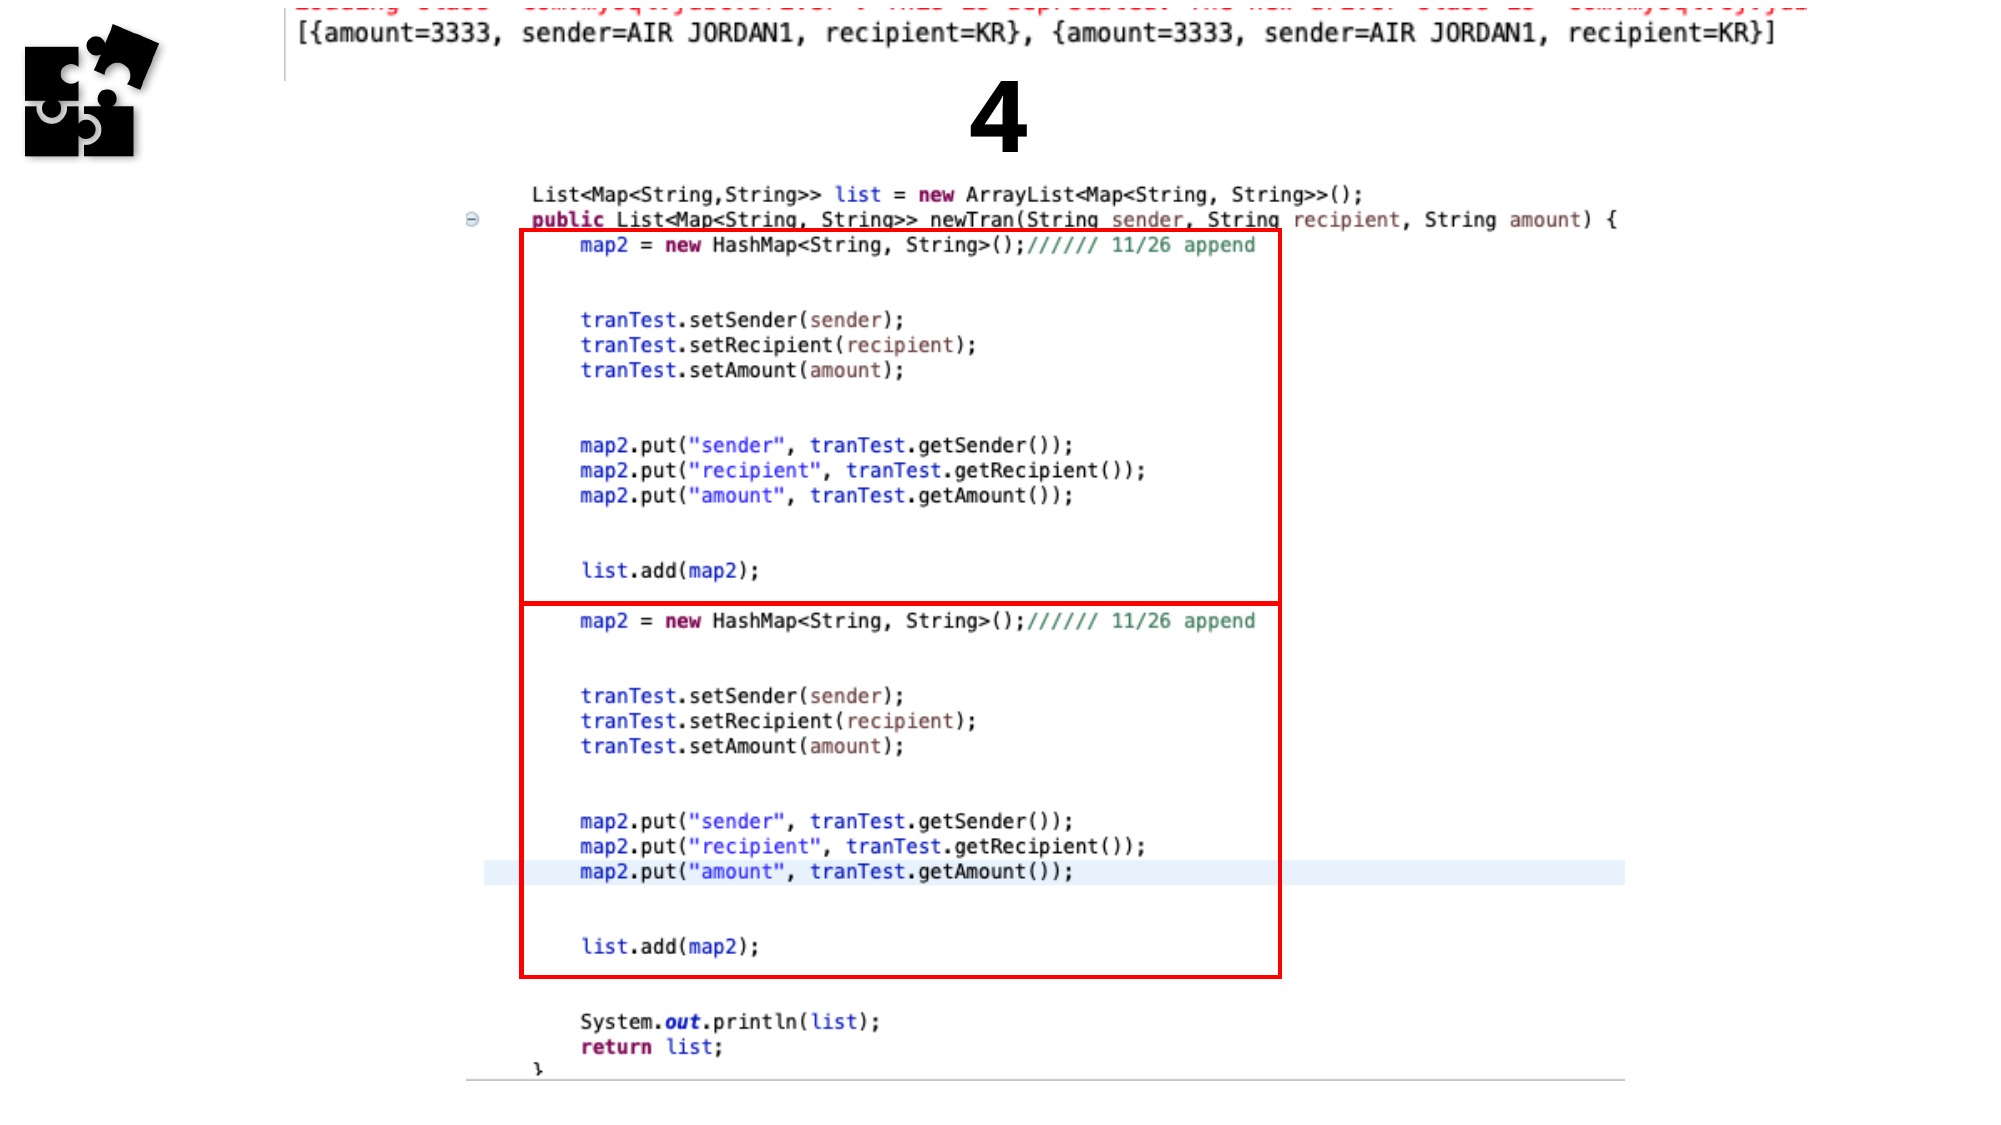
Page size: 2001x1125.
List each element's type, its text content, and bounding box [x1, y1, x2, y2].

picture [284, 8, 1807, 81]
picture [466, 182, 1625, 1081]
picture [0, 0, 183, 183]
text_box 4 [955, 81, 1045, 181]
